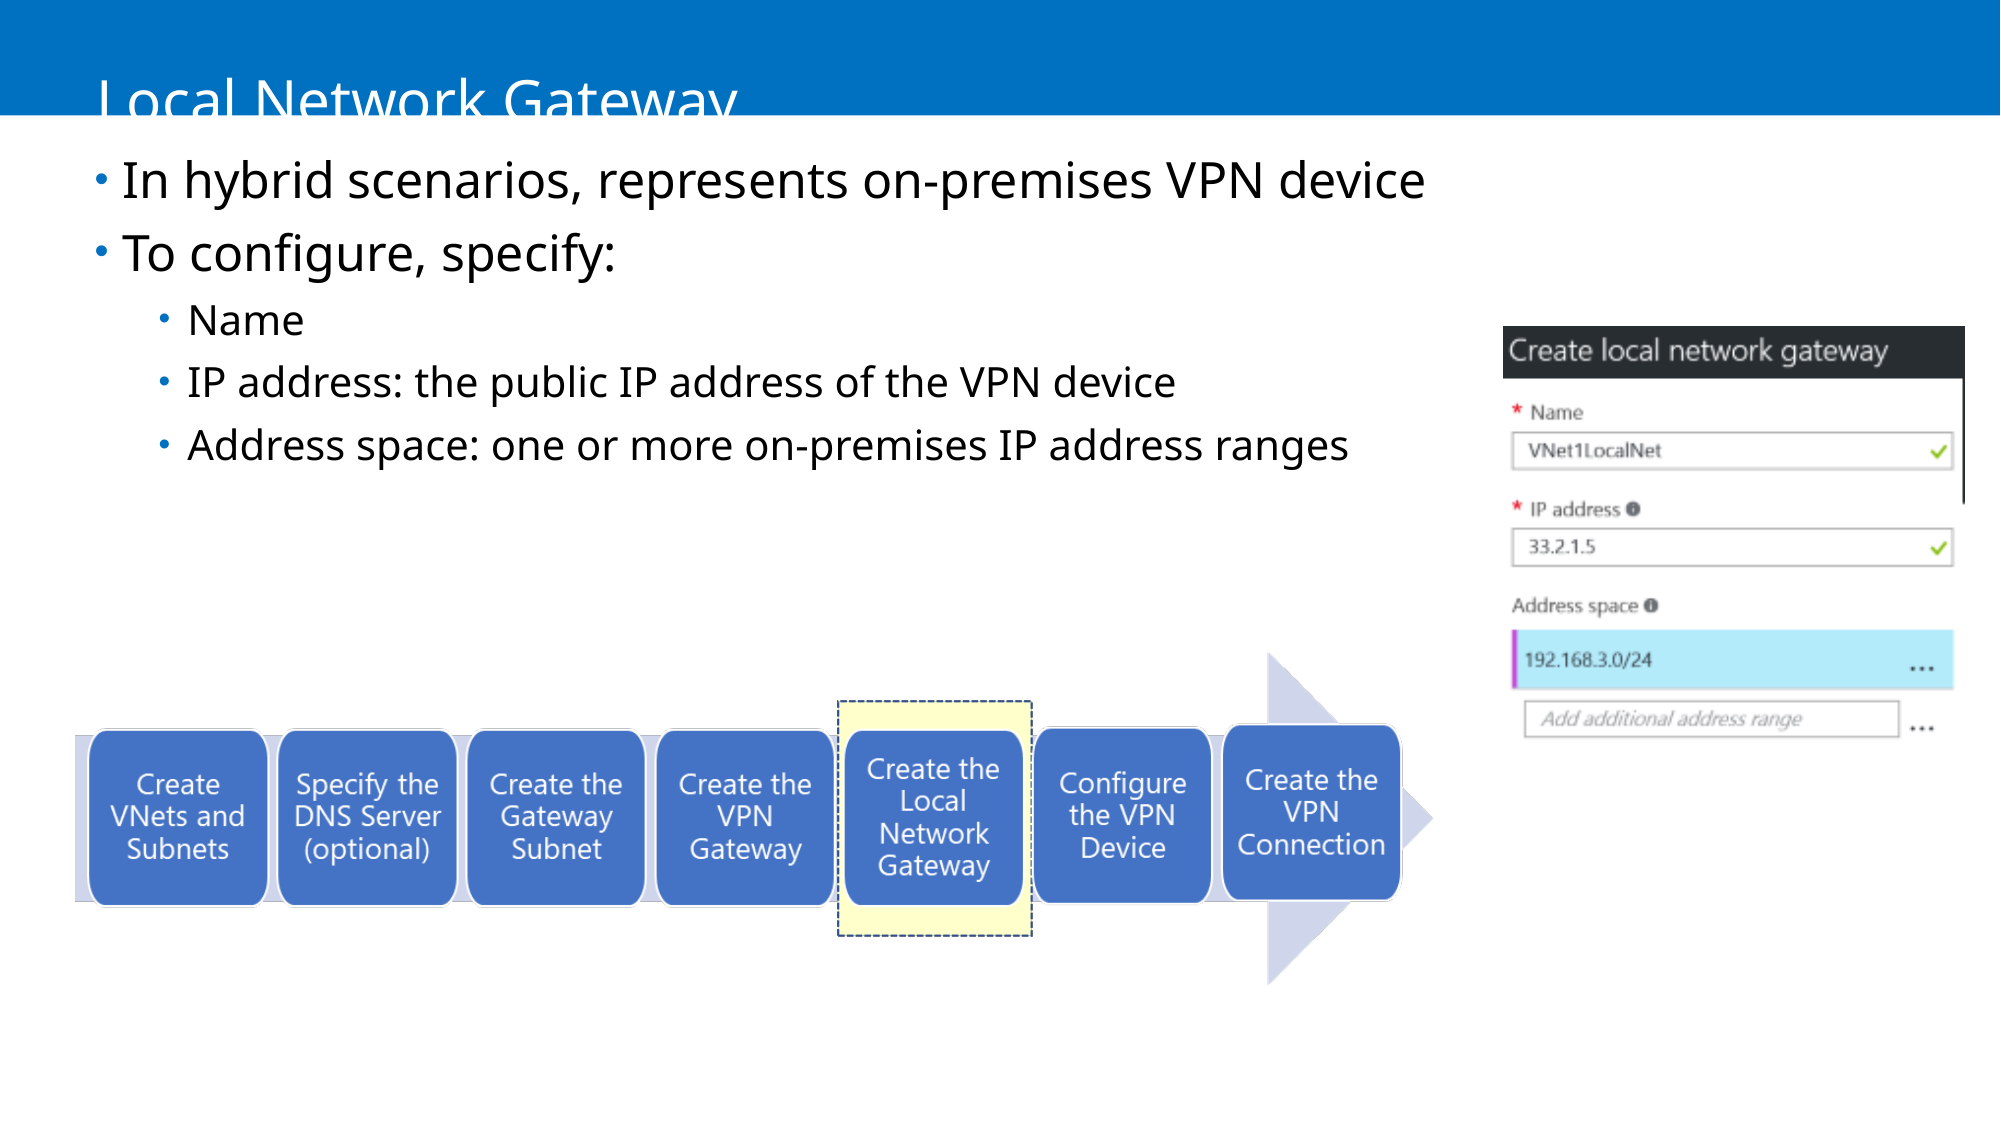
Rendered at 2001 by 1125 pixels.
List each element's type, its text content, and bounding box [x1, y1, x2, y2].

list In hybrid scenarios, represents on-premises VPN device To configure, specify: Name IP address: the public IP address of the VPN device Address space: one or more on-premises IP address ranges [47, 148, 1855, 405]
picture [75, 652, 1433, 985]
title Local Network Gateway [96, 75, 1904, 166]
picture [1503, 325, 1965, 747]
